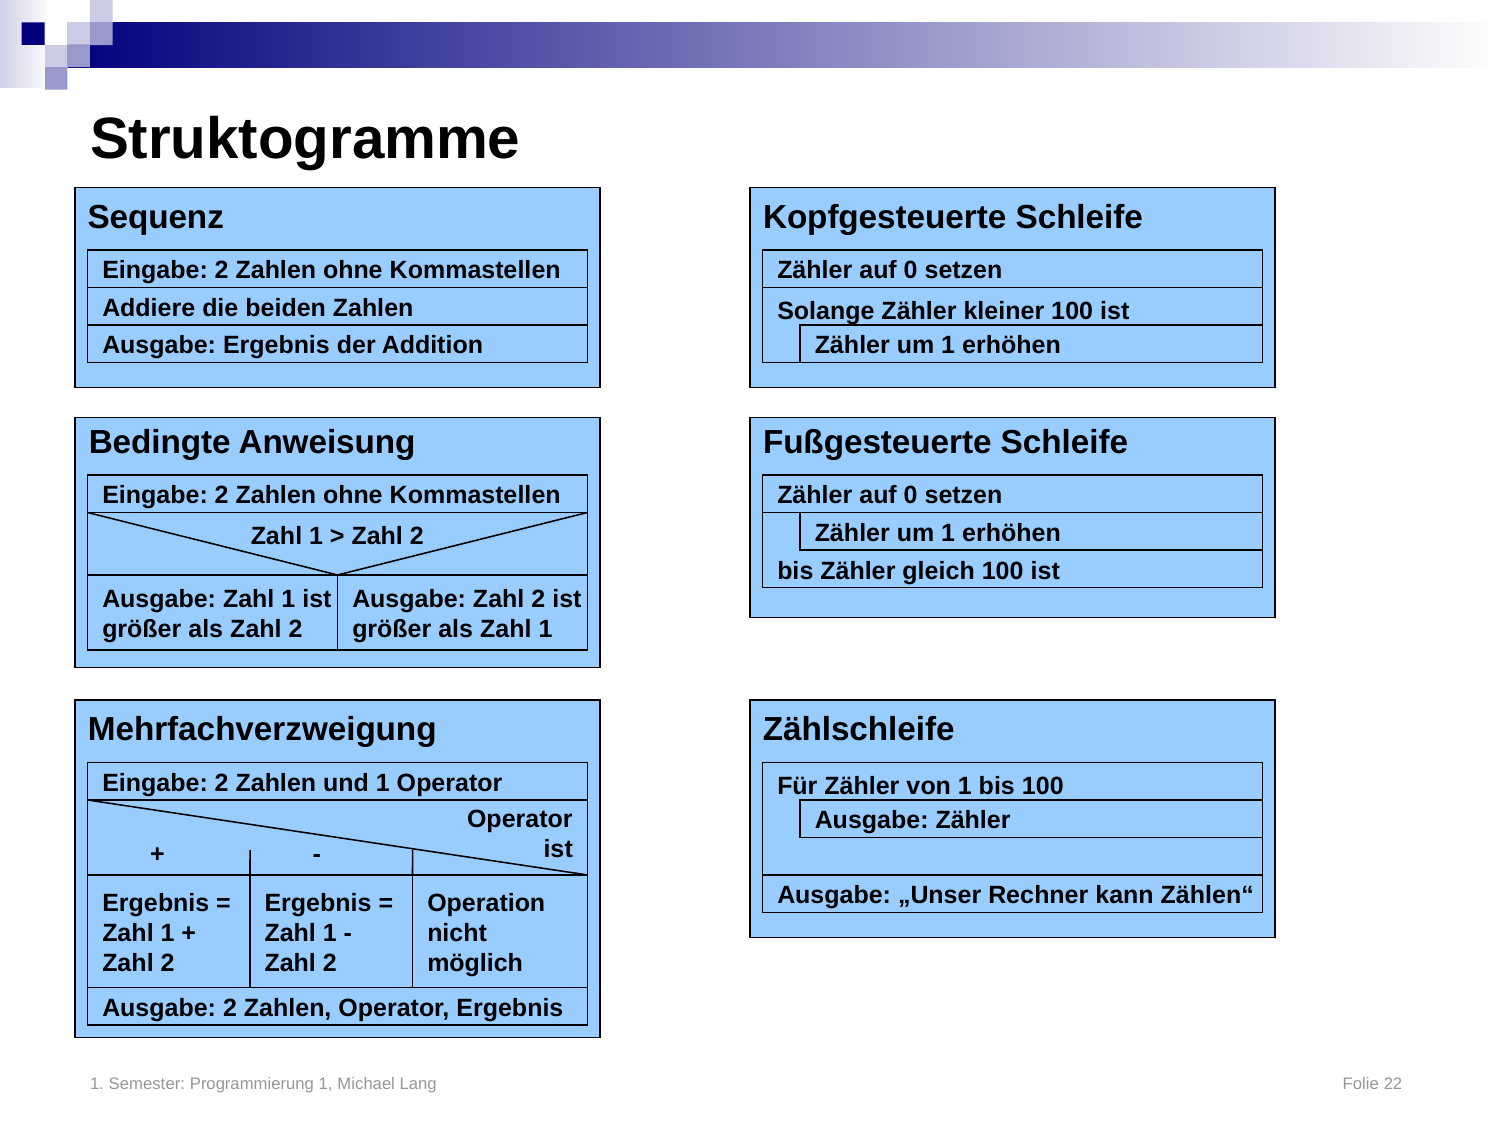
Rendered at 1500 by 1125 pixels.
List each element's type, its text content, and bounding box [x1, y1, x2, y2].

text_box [749, 699, 1276, 938]
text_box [74, 187, 601, 388]
title Struktogramme [75, 75, 1425, 197]
footer 1. Semester: Programmierung 1, Michael Lang Folie 22 [74, 1024, 1426, 1101]
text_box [74, 412, 601, 668]
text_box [749, 187, 1276, 388]
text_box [74, 699, 601, 1038]
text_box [749, 412, 1276, 618]
